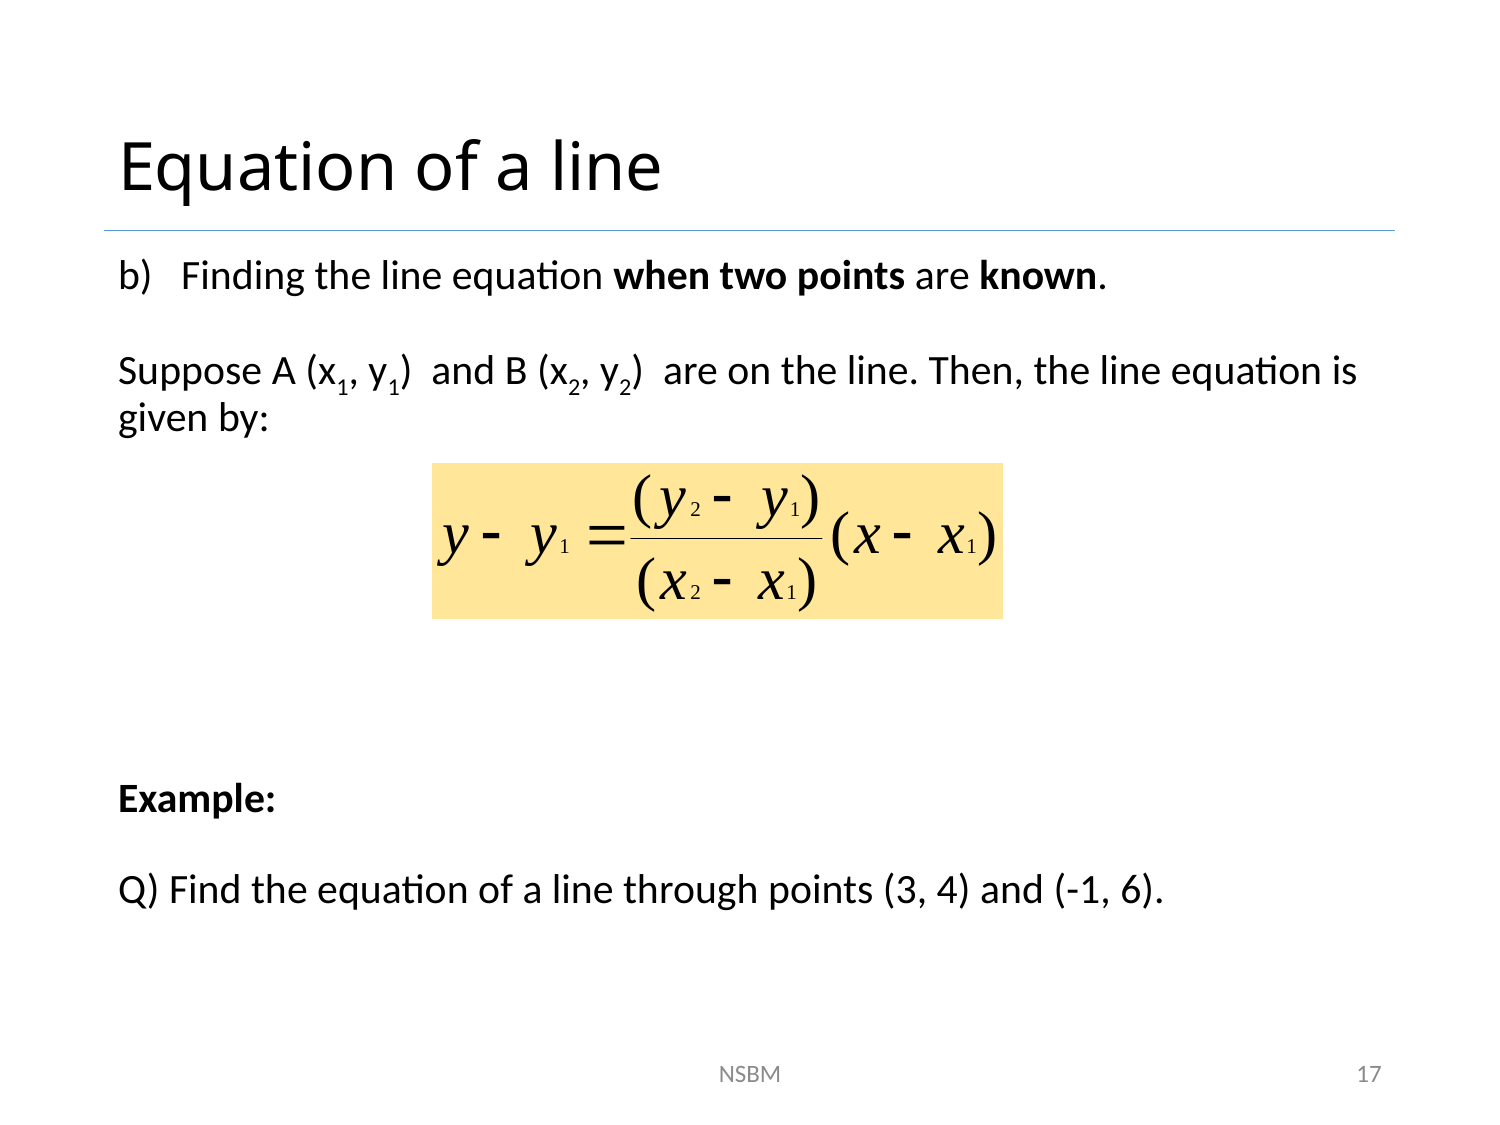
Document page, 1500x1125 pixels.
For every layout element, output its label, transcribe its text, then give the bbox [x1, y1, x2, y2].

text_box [432, 463, 1004, 620]
slide_number 17 [1059, 1042, 1397, 1103]
footer NSBM [496, 1042, 1004, 1103]
list b) Finding the line equation when two points are known. Suppose A (x1, y1) and B (x2, y2) are on the line. Then, the line equation is given by: Example: Q) Find the equation of a line through points (3, 4) and (-1, 6). [103, 245, 1397, 960]
title Equation of a line [103, 59, 1397, 245]
